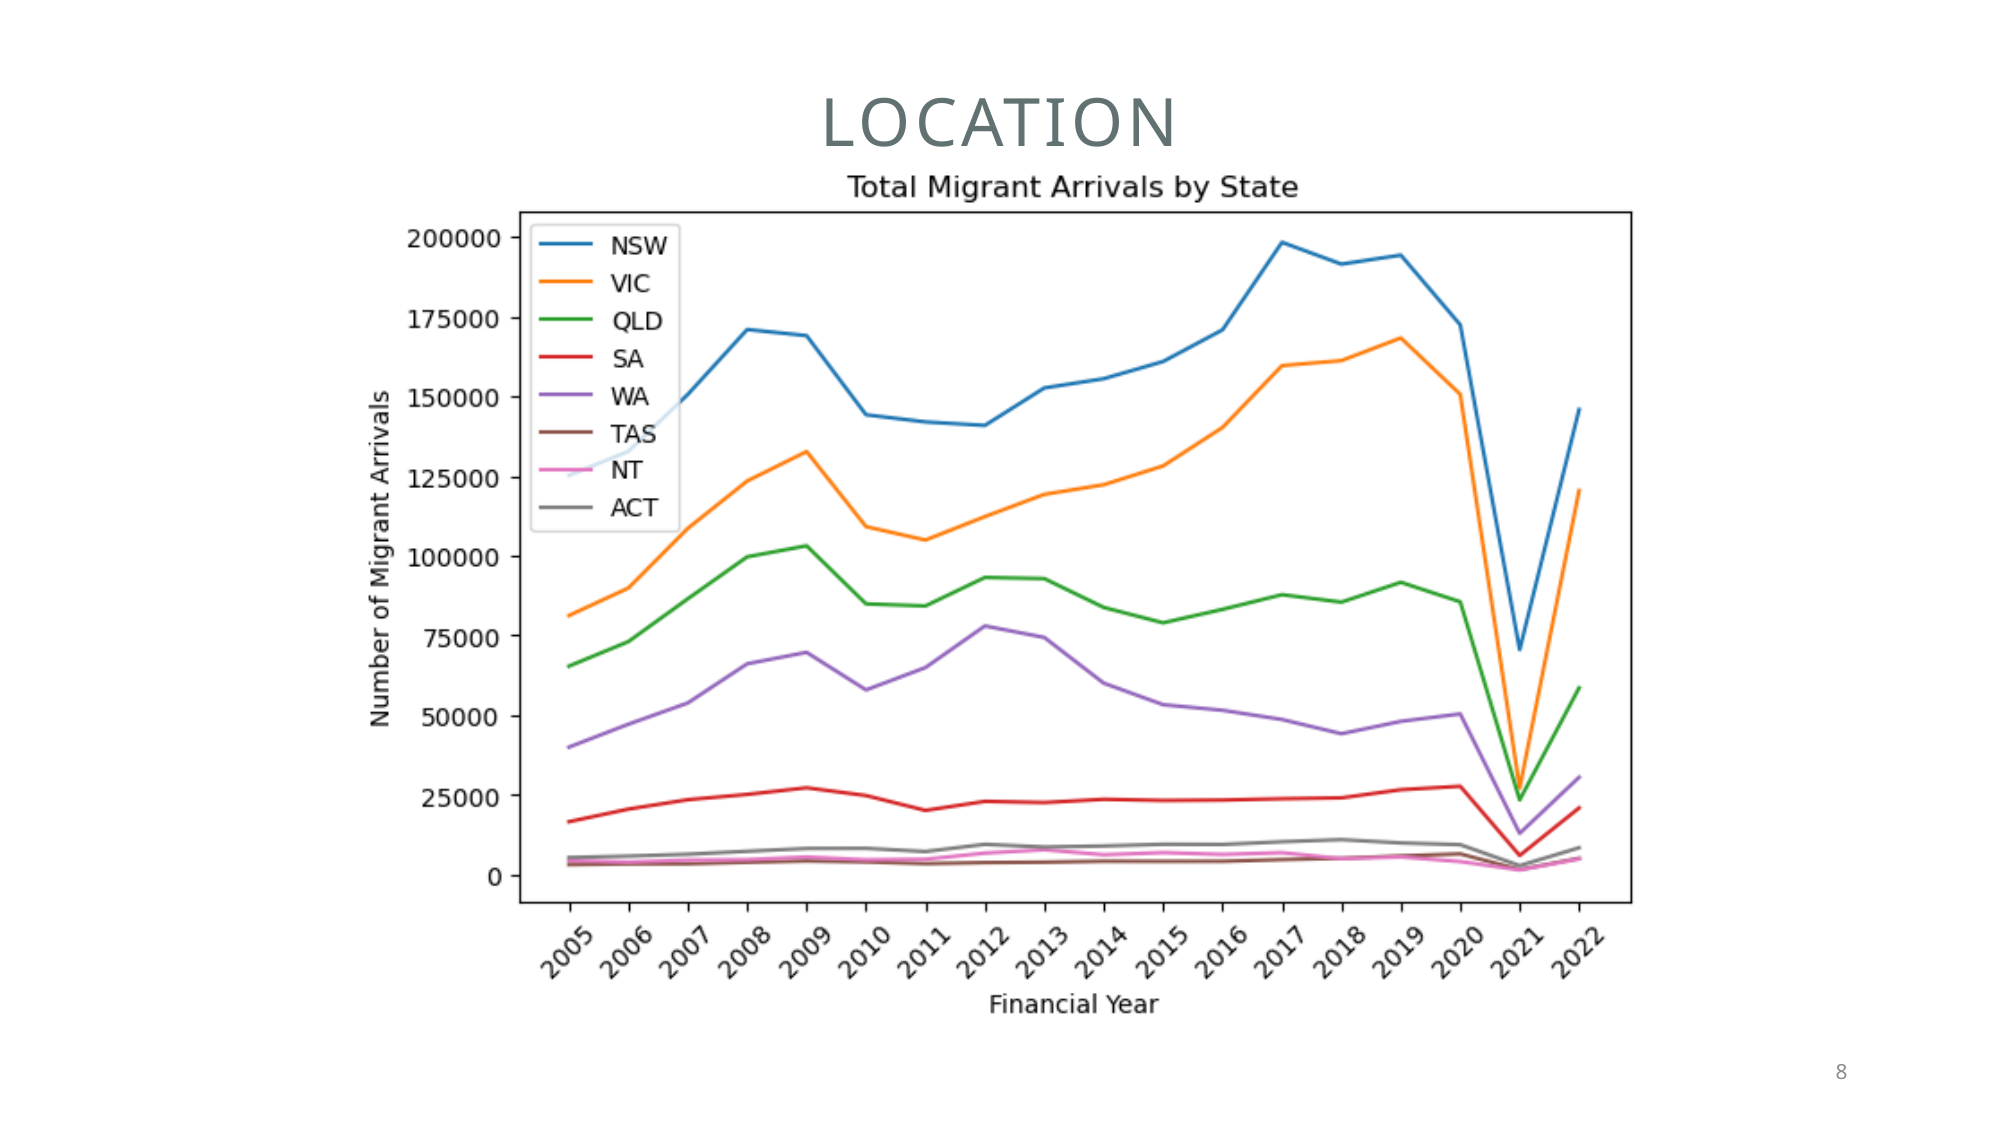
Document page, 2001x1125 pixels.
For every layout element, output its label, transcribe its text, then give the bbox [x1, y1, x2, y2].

title Location [182, 81, 1818, 175]
picture [353, 158, 1647, 1035]
slide_number 8 [1412, 1042, 1863, 1103]
